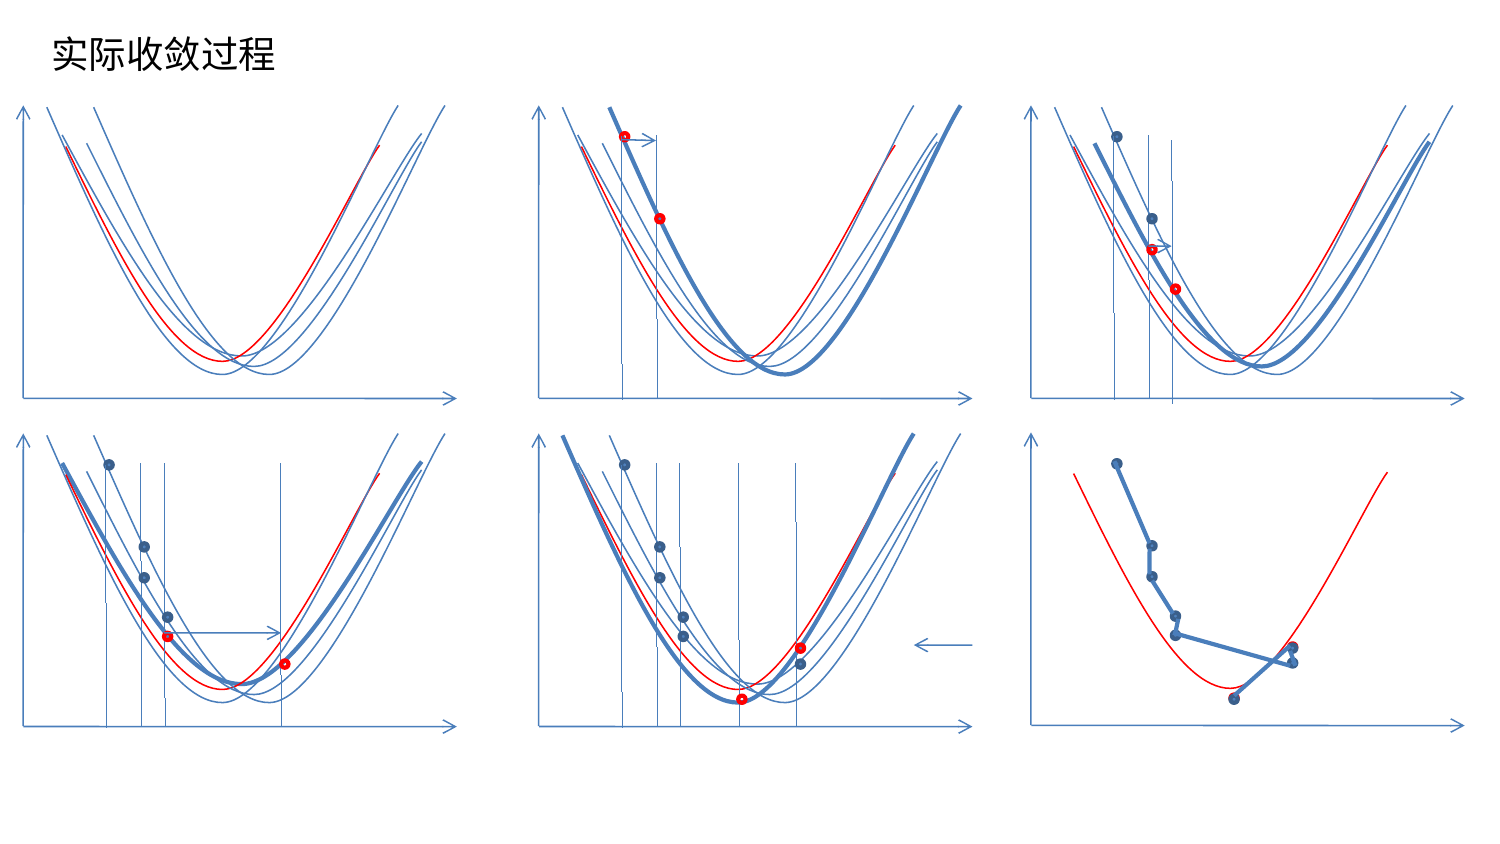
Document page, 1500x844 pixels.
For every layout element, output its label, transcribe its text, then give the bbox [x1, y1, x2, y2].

text_box [608, 433, 962, 704]
text_box [92, 433, 446, 704]
text_box [1053, 106, 1113, 238]
text_box [161, 611, 174, 623]
text_box [1286, 642, 1299, 654]
text_box [654, 213, 666, 225]
text_box [138, 572, 150, 584]
text_box [92, 105, 446, 376]
text_box [138, 541, 150, 553]
text_box [1072, 471, 1389, 690]
text_box [677, 630, 689, 643]
text_box [1228, 693, 1240, 705]
text_box [1286, 657, 1299, 669]
text_box [736, 693, 748, 705]
text_box [103, 459, 115, 471]
text_box [23, 391, 457, 406]
text_box [913, 637, 973, 653]
text_box [623, 719, 973, 734]
text_box [1114, 143, 1172, 337]
text_box [279, 658, 291, 670]
text_box [1111, 131, 1123, 143]
text_box [531, 105, 546, 399]
text_box [654, 541, 666, 553]
text_box [106, 471, 164, 665]
text_box [677, 611, 689, 623]
text_box [561, 435, 621, 566]
text_box [622, 143, 656, 303]
text_box [531, 433, 546, 727]
text_box [794, 642, 807, 654]
text_box [622, 132, 656, 148]
text_box [1169, 283, 1182, 295]
text_box [1023, 105, 1039, 399]
text_box [1146, 243, 1158, 256]
text_box [1173, 266, 1251, 376]
text_box [561, 106, 621, 238]
text_box [46, 435, 105, 566]
text_box [1031, 718, 1465, 733]
text_box [164, 625, 282, 641]
text_box [161, 630, 174, 643]
text_box [1169, 629, 1182, 642]
text_box [622, 471, 656, 631]
text_box [1023, 432, 1039, 726]
text_box [1146, 571, 1158, 583]
text_box [654, 572, 666, 584]
text_box [608, 105, 962, 376]
text_box [623, 391, 973, 406]
text_box [16, 433, 31, 727]
text_box [165, 634, 243, 704]
text_box [657, 225, 758, 376]
text_box [681, 594, 739, 704]
text_box [1100, 105, 1454, 376]
text_box [107, 719, 457, 734]
text_box [1173, 391, 1465, 406]
text_box [740, 681, 759, 702]
text_box [1111, 458, 1123, 470]
text_box [1169, 610, 1182, 622]
text_box [618, 131, 631, 142]
text_box [46, 106, 243, 376]
text_box [794, 658, 807, 670]
text_box [1146, 540, 1158, 552]
text_box 实际收敛过程 [36, 23, 292, 84]
text_box [165, 593, 187, 632]
text_box [1148, 238, 1172, 254]
text_box [1146, 213, 1158, 225]
text_box [16, 105, 31, 399]
text_box [618, 459, 631, 471]
text_box [657, 553, 680, 665]
